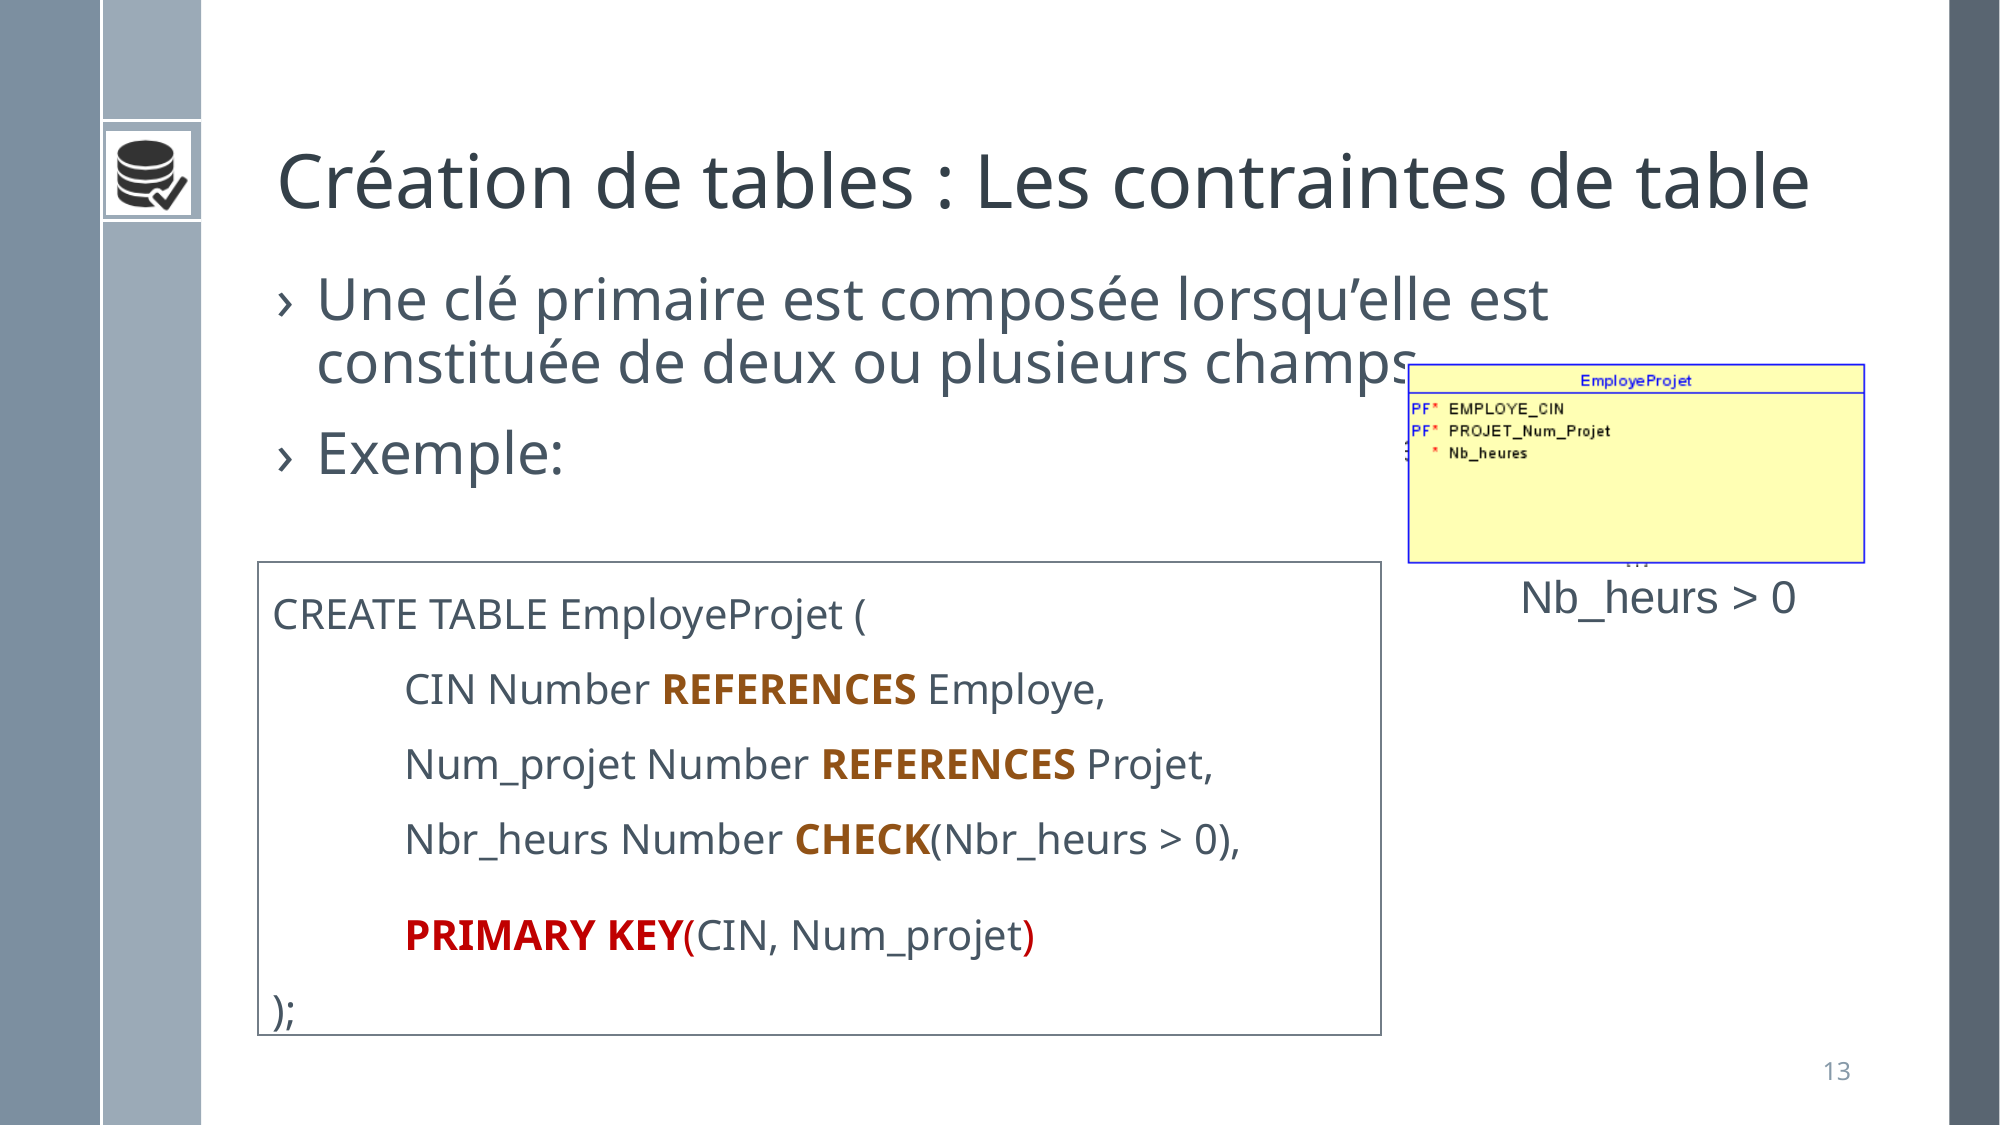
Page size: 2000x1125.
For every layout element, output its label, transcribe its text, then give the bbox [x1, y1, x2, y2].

title Création de tables : Les contraintes de table [261, 29, 1922, 233]
slide_number 13 [1766, 1042, 1867, 1103]
text_box CREATE TABLE EmployeProjet ( CIN Number REFERENCES Employe, Num_projet Number REFERENCES Projet, Nbr_heurs Number CHECK(Nbr_heurs > 0), primary key(CIN, Num_projet) ); [257, 561, 1382, 1036]
text_box Nb_heurs > 0 [1505, 567, 1812, 694]
picture [1405, 361, 1870, 567]
list Une clé primaire est composée lorsqu’elle est constituée de deux ou plusieurs champs. Exemple: [261, 262, 1867, 1059]
picture [106, 131, 191, 215]
